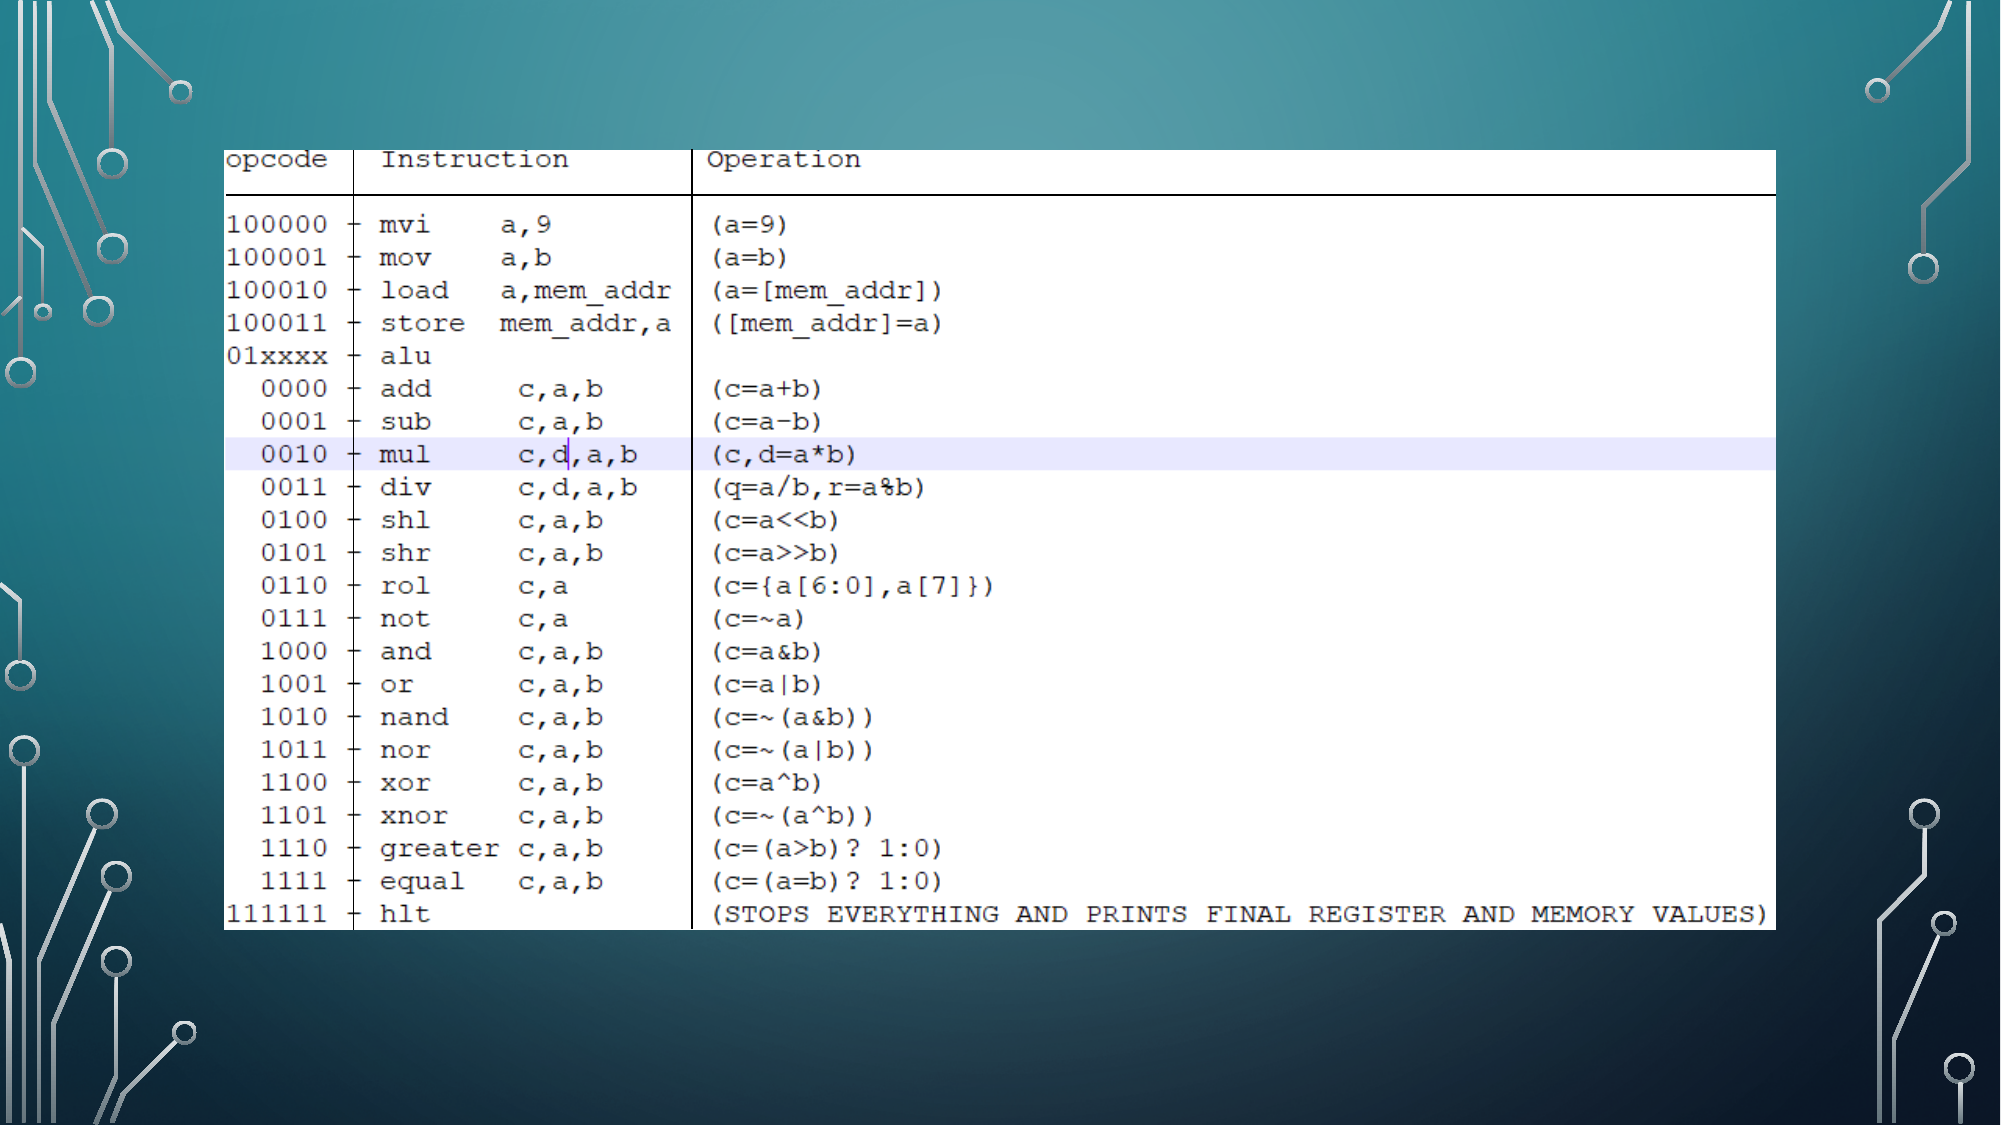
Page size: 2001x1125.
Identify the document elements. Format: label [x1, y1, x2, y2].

picture [354, 149, 691, 194]
picture [223, 149, 353, 931]
picture [693, 149, 1776, 194]
picture [354, 196, 1776, 931]
